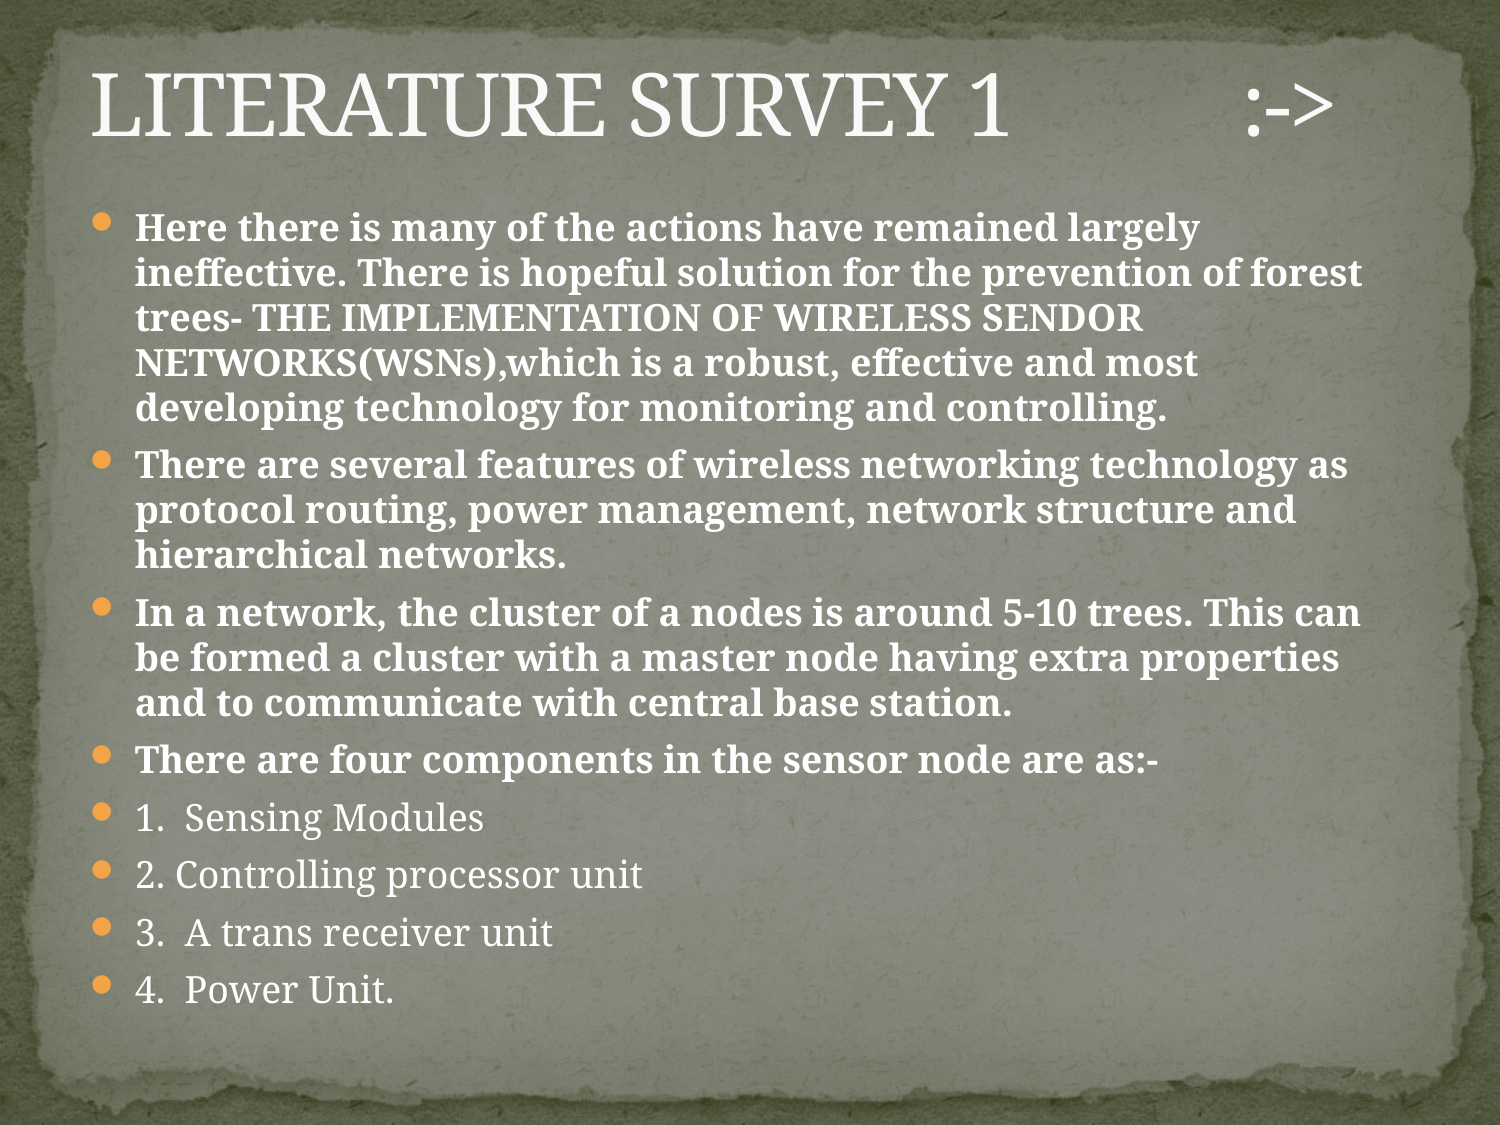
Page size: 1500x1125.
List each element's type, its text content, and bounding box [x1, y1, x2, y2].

title LITERATURE SURVEY 1 :-> [74, 24, 1425, 161]
list Here there is many of the actions have remained largely ineffective. There is hopeful solution for the prevention of forest trees- THE IMPLEMENTATION OF WIRELESS SENDOR NETWORKS(WSNs),which is a robust, effective and most developing technology for monitoring and controlling. There are several features of wireless networking technology as protocol routing, power management, network structure and hierarchical networks. In a network, the cluster of a nodes is around 5-10 trees. This can be formed a cluster with a master node having extra properties and to communicate with central base station. There are four components in the sensor node are as:- 1. Sensing Modules 2. Controlling processor unit 3. A trans receiver unit 4. Power Unit. [75, 196, 1425, 1000]
